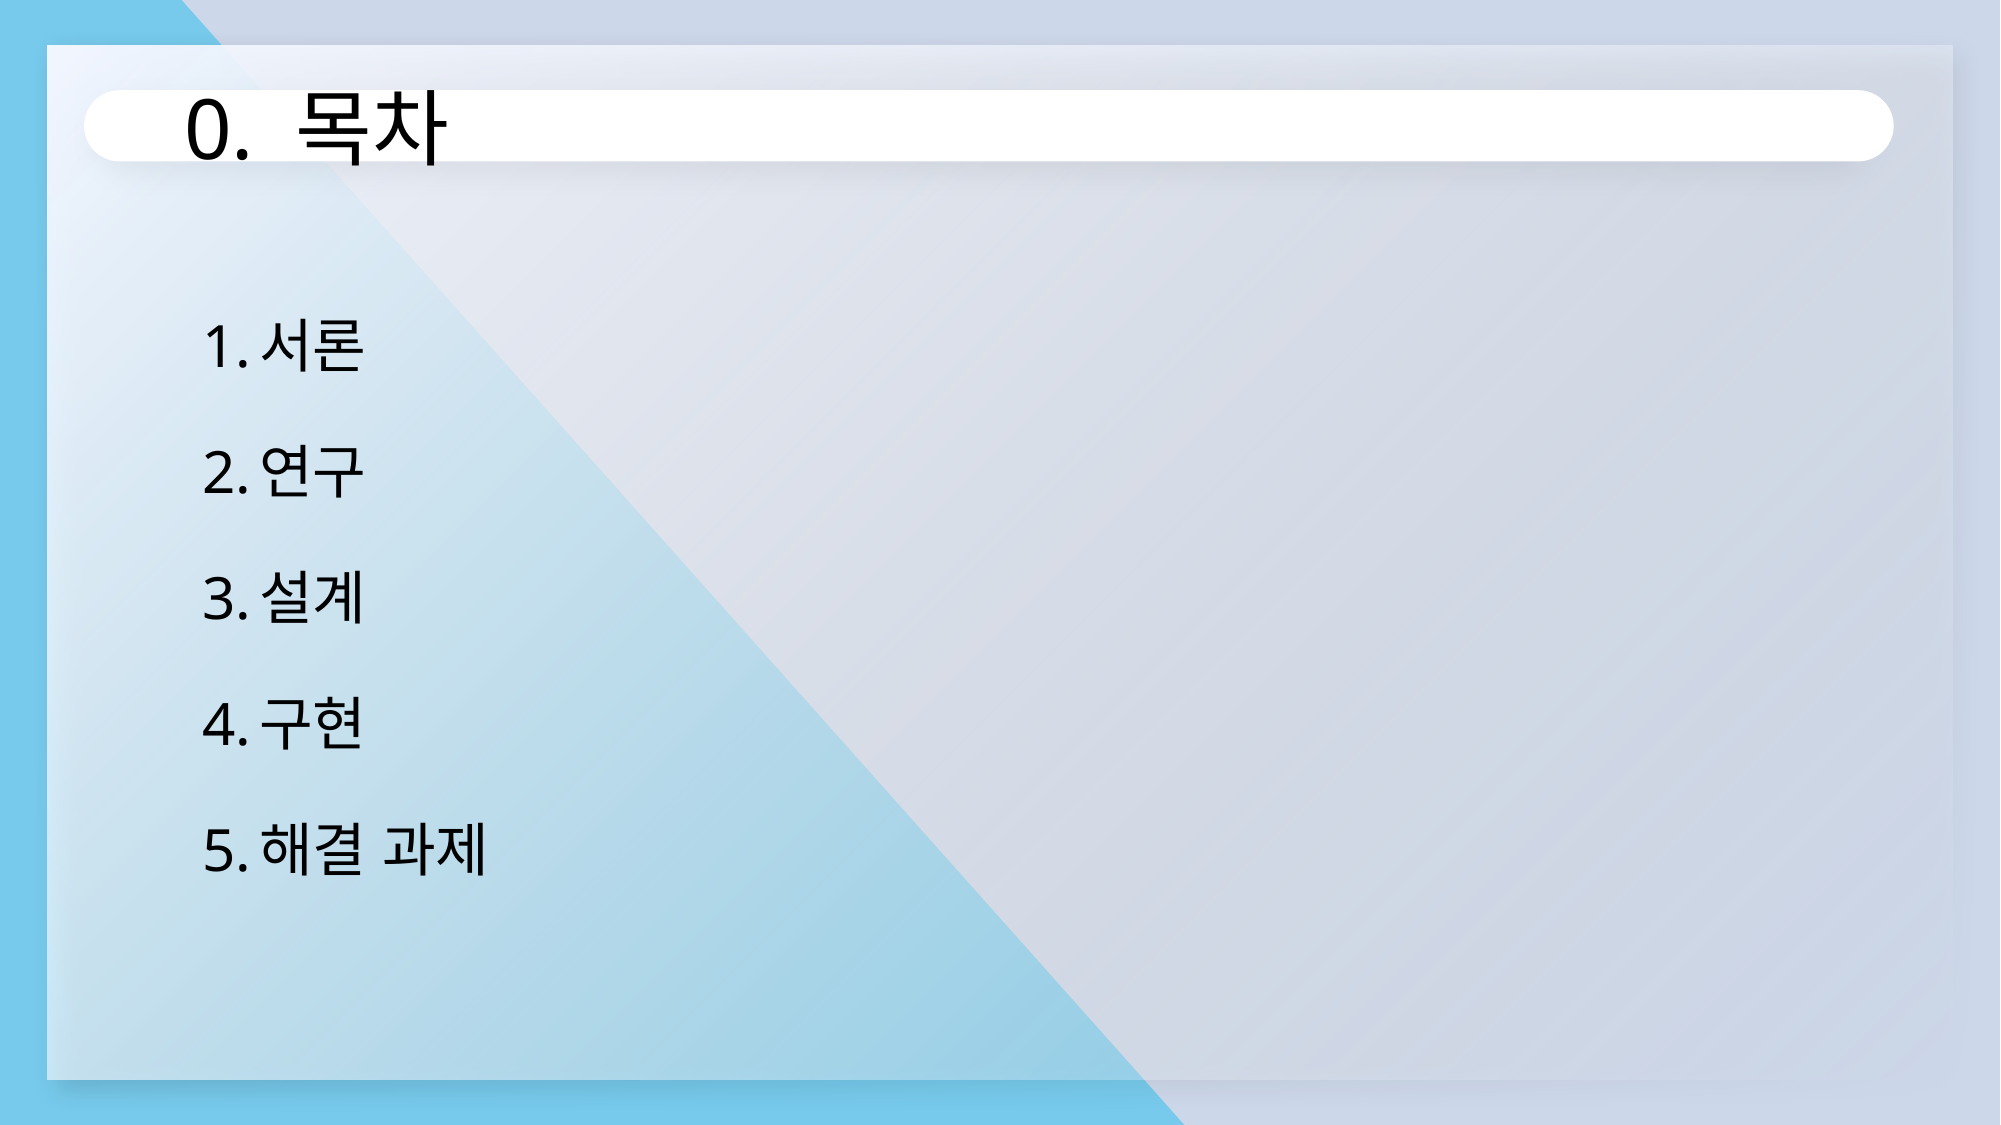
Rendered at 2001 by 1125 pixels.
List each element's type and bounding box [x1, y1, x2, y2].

text_box [0, 0, 1953, 1125]
